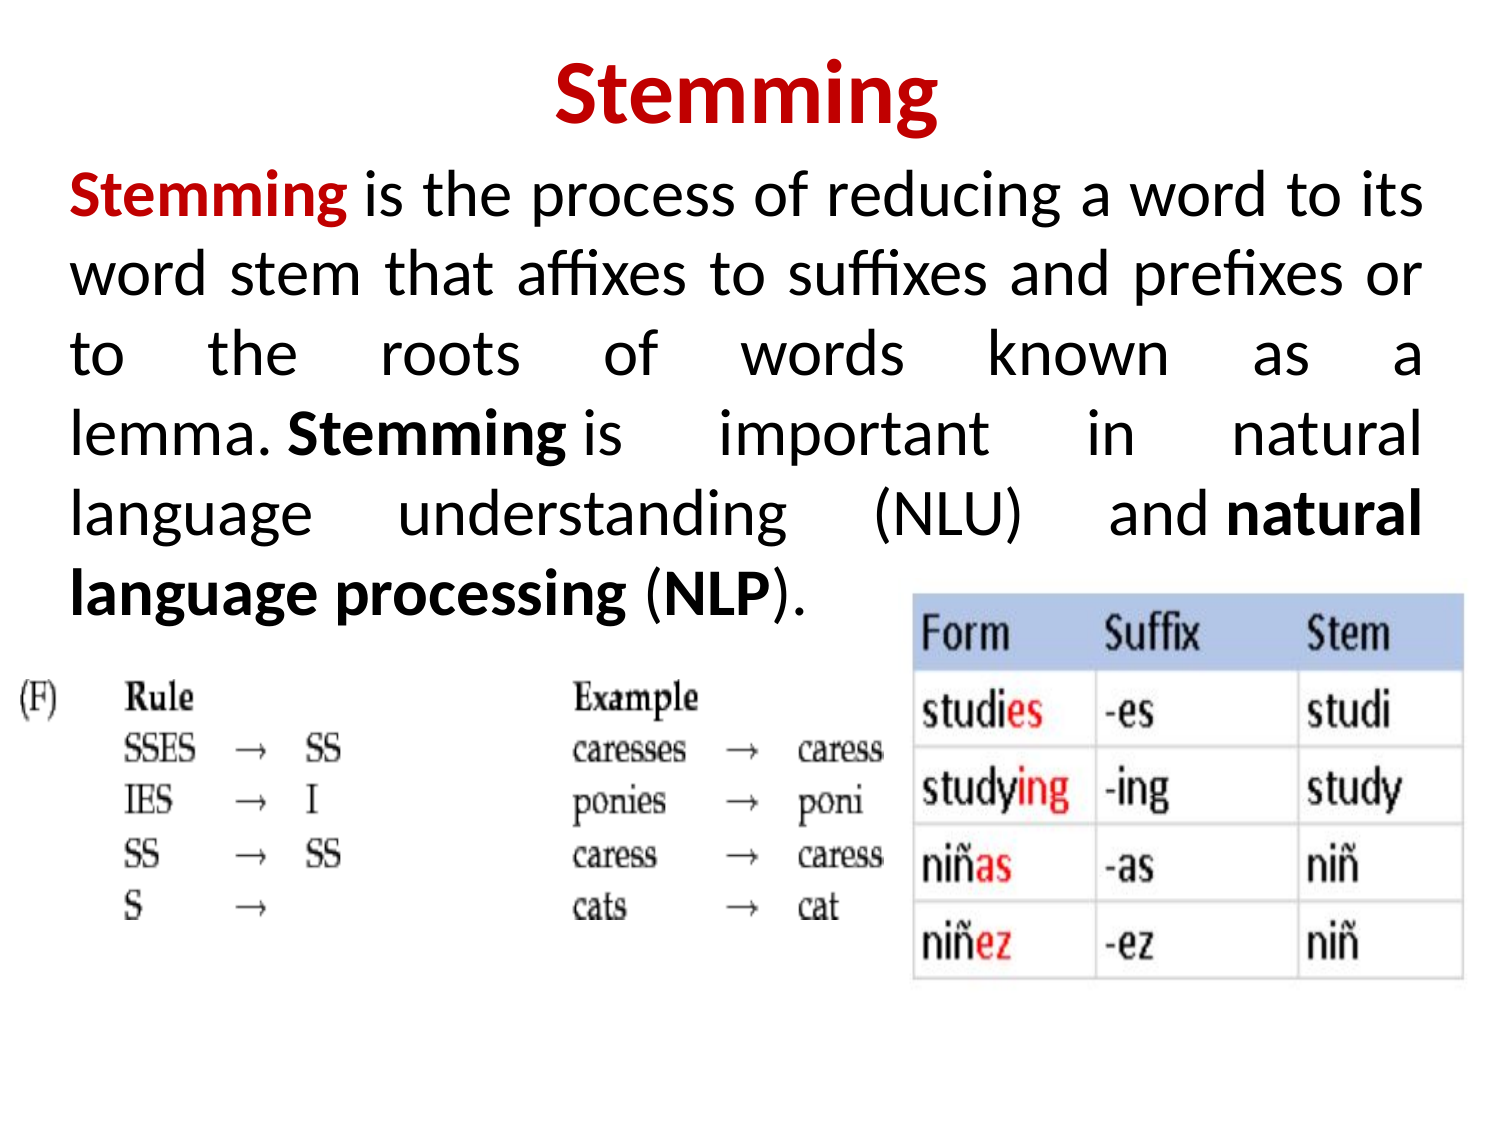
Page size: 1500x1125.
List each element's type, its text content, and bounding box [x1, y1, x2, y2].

picture [897, 578, 1488, 1008]
text_box Stemming is the process of reducing a word to its word stem that affixes to suffixes and prefixes or to the roots of words known as a lemma. Stemming is important in natural language understanding (NLU) and natural language processing (NLP). [54, 134, 1440, 591]
title Stemming [6, 39, 1488, 150]
picture [19, 679, 884, 920]
